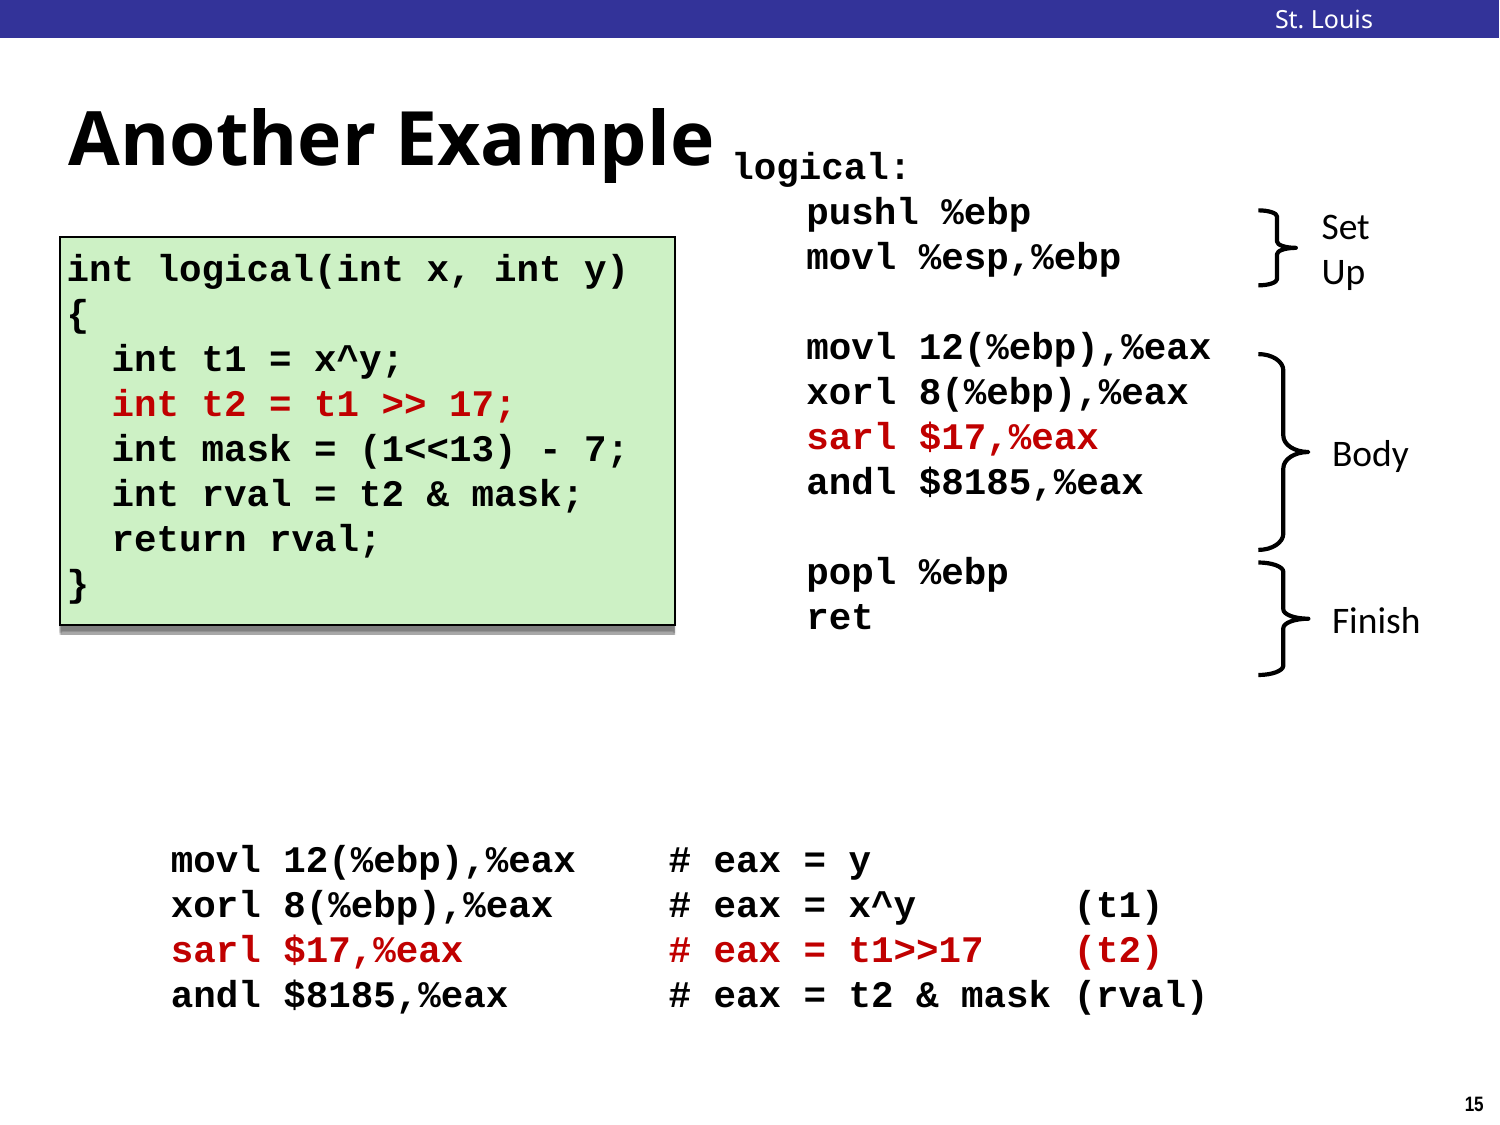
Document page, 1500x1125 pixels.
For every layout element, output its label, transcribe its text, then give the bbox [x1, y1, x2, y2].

text_box [1258, 354, 1309, 550]
text_box movl 12(%ebp),%eax # eax = y xorl 8(%ebp),%eax # eax = x^y (t1) sarl $17,%eax # eax = t1>>17 (t2) andl $8185,%eax # eax = t2 & mask (rval) [145, 829, 1300, 1046]
text_box Body [1325, 422, 1416, 481]
text_box [1258, 562, 1309, 676]
text_box Finish [1325, 589, 1428, 648]
title Another Example [62, 41, 1438, 230]
text_box int logical(int x, int y) { int t1 = x^y; int t2 = t1 >> 17; int mask = (1<<13) - 7; int rval = t2 & mask; return rval; } [60, 237, 675, 625]
text_box [1258, 210, 1296, 286]
text_box logical: pushl %ebp movl %esp,%ebp movl 12(%ebp),%eax xorl 8(%ebp),%eax sarl $17,%eax andl $8185,%eax popl %ebp ret [725, 135, 1403, 769]
text_box Set Up [1315, 195, 1377, 299]
